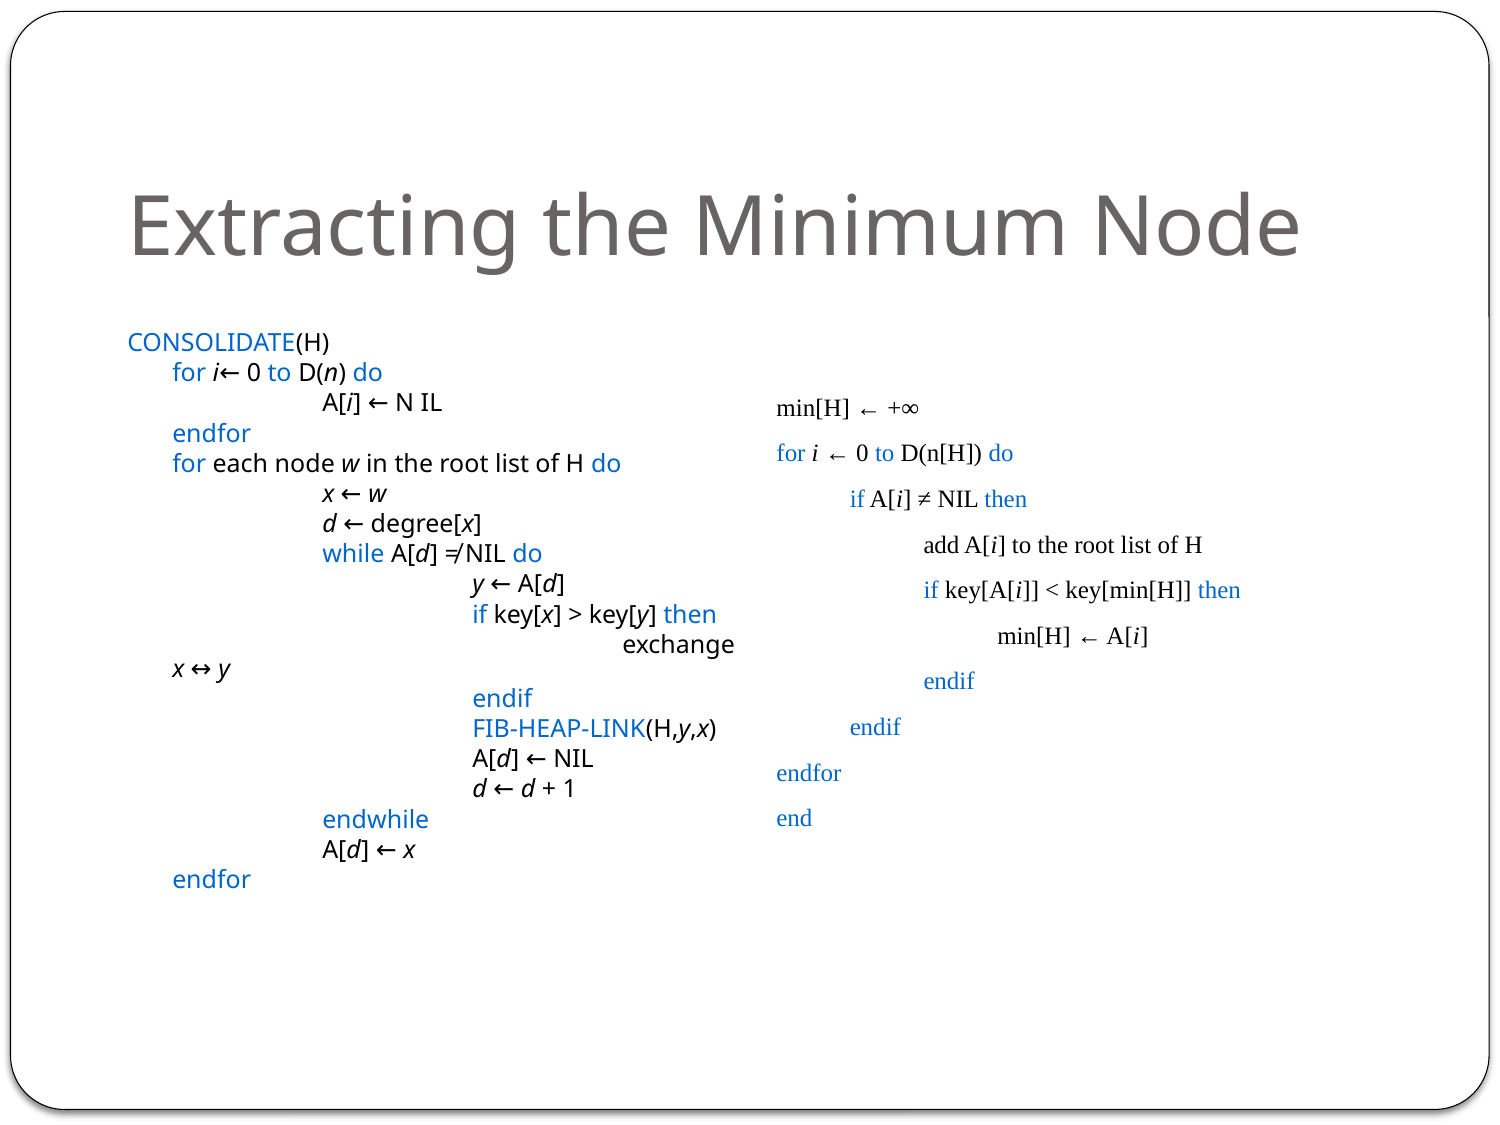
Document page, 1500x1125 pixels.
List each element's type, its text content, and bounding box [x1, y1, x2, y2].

list CONSOLIDATE(H) for i← 0 to D(n) do A[i] ← N IL endfor for each node w in the root list of H do x ← w d ← degree[x] while A[d] ≠ NIL do y ← A[d] if key[x] > key[y] then exchange x ↔ y endif FIB-HEAP-LINK(H,y,x) A[d] ← NIL d ← d + 1 endwhile A[d] ← x endfor [112, 324, 762, 1000]
text_box min[H] ← +∞ for i ← 0 to D(n[H]) do if A[i] ≠ NIL then add A[i] to the root list of H if key[A[i]] < key[min[H]] then min[H] ← A[i] endif endif endfor end [761, 338, 1447, 840]
title Extracting the Minimum Node [112, 99, 1388, 288]
